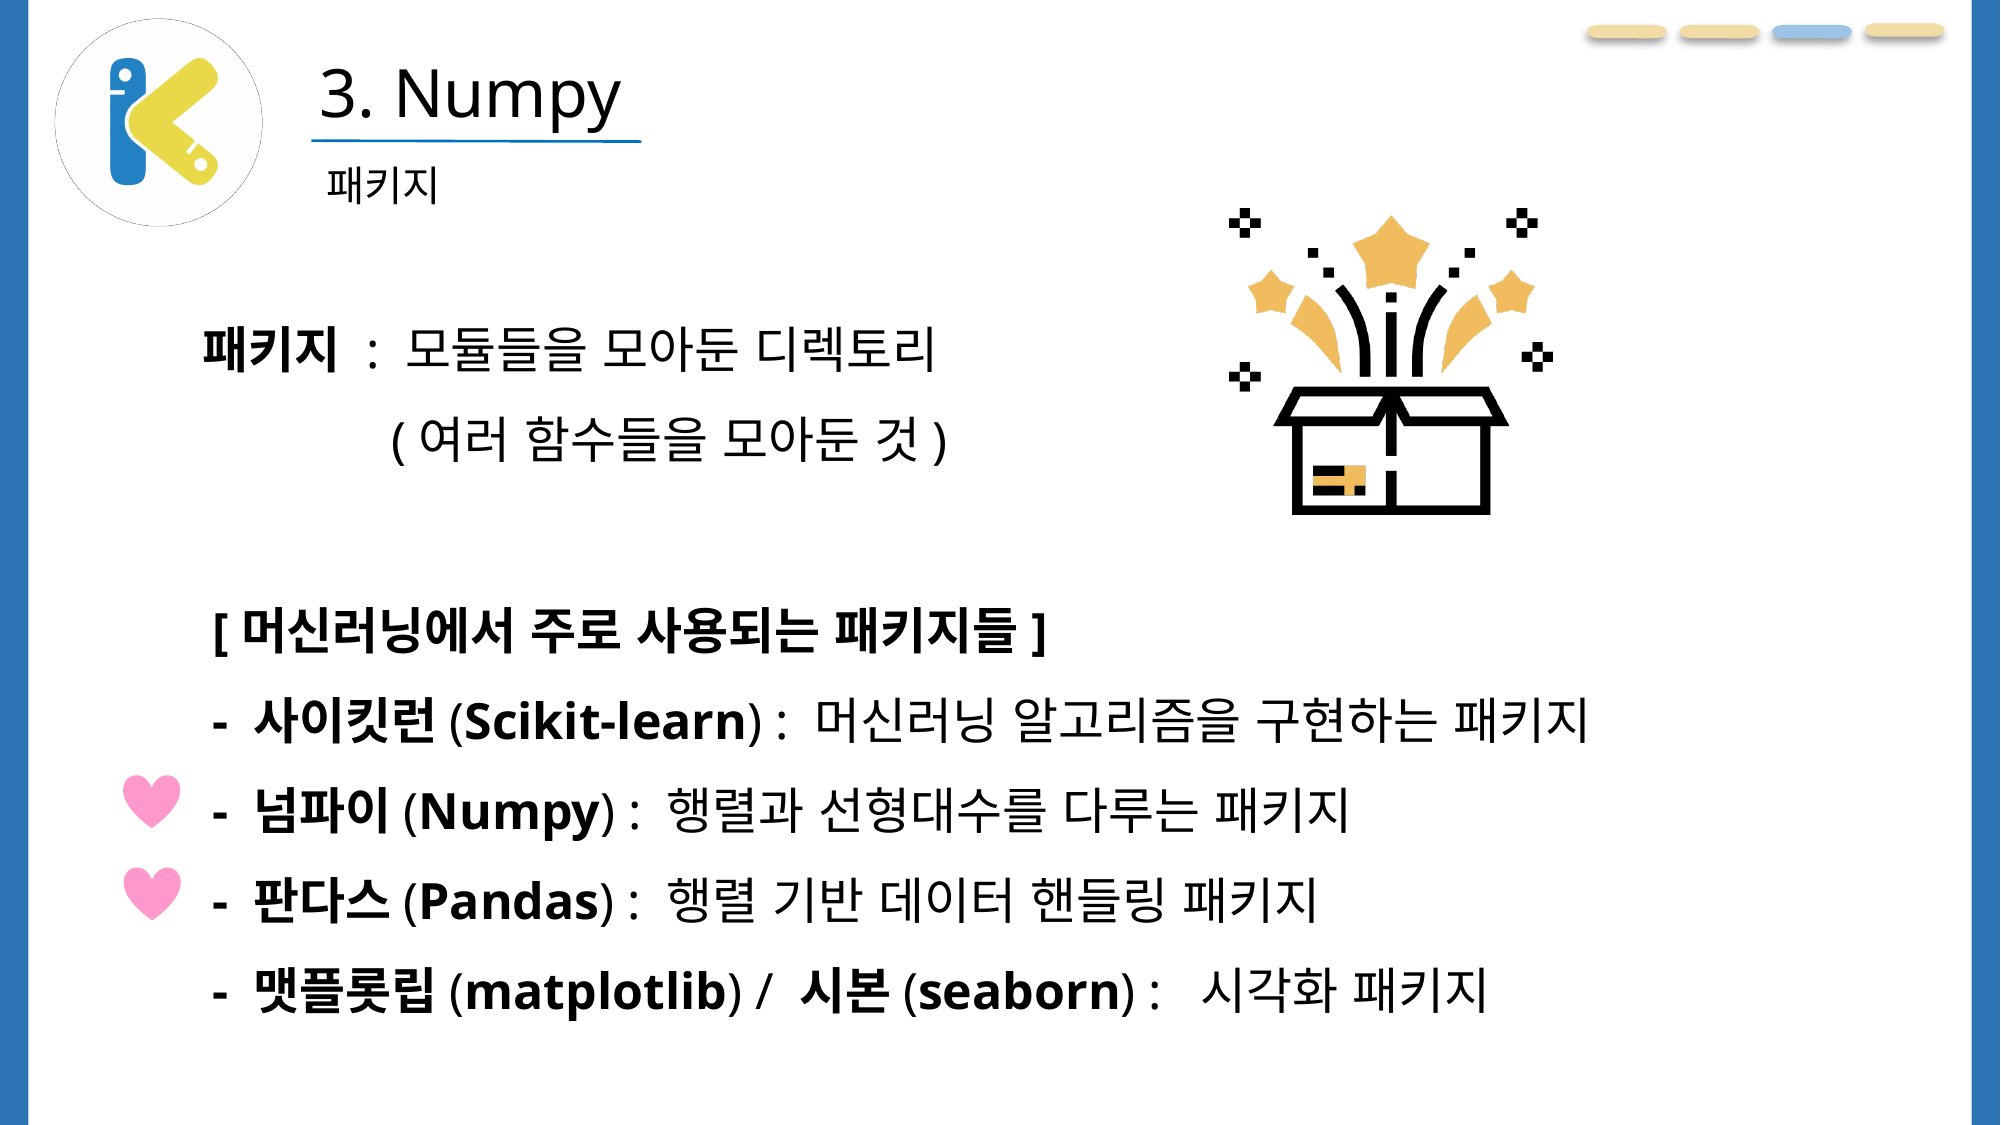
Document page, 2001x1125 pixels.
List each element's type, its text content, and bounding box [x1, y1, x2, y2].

text_box 패키지 : 모듈들을 모아둔 디렉토리 (여러 함수들을 모아둔 것) [187, 281, 1225, 477]
text_box [122, 774, 182, 830]
text_box [1770, 23, 1854, 40]
text_box [1678, 23, 1761, 40]
text_box [122, 866, 182, 922]
text_box [1585, 23, 1669, 40]
text_box [머신러닝에서 주로 사용되는 패키지들] - 사이킷런(Scikit-learn) : 머신러닝 알고리즘을 구현하는 패키지 - 넘파이(Numpy) : 행렬과 선형대수를 다루는 패키지 - 판다스(Pandas) : 행렬 기반 데이터 핸들링 패키지 - 맷플롯립(matplotlib) / 시본(seaborn) : 시각화 패키지 [197, 562, 1608, 1028]
picture [1229, 208, 1553, 515]
text_box 패키지 [311, 152, 626, 217]
text_box [1971, 0, 2000, 1125]
picture [44, 9, 273, 238]
text_box 3. Numpy [304, 43, 950, 138]
text_box [0, 0, 29, 1125]
text_box [1863, 22, 1946, 38]
